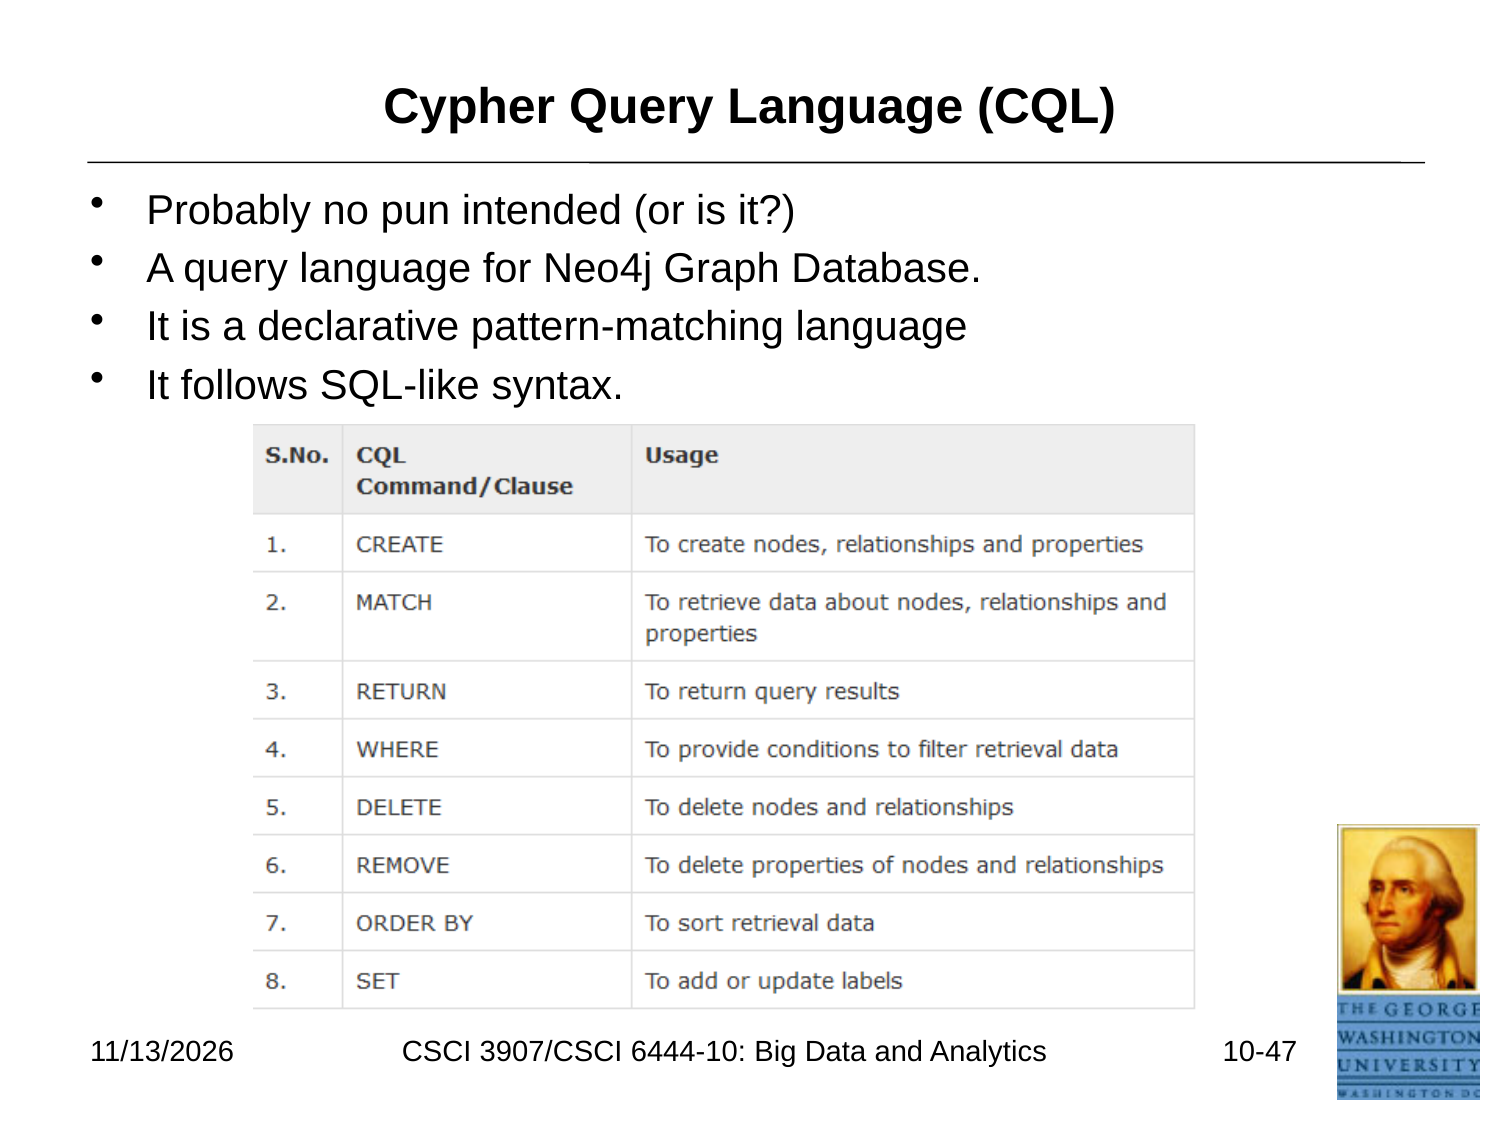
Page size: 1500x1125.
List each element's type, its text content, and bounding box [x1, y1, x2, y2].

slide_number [75, 1025, 300, 1104]
picture [253, 424, 1197, 1011]
slide_number 10-47 [1149, 1025, 1313, 1104]
picture [1337, 824, 1480, 1100]
footer CSCI 3907/CSCI 6444-10: Big Data and Analytics [312, 1025, 1138, 1104]
list Probably no pun intended (or is it?) A query language for Neo4j Graph Database. It is a declarative pattern-matching language It follows SQL-like syntax. [75, 174, 1425, 413]
title Cypher Query Language (CQL) [75, 45, 1425, 163]
